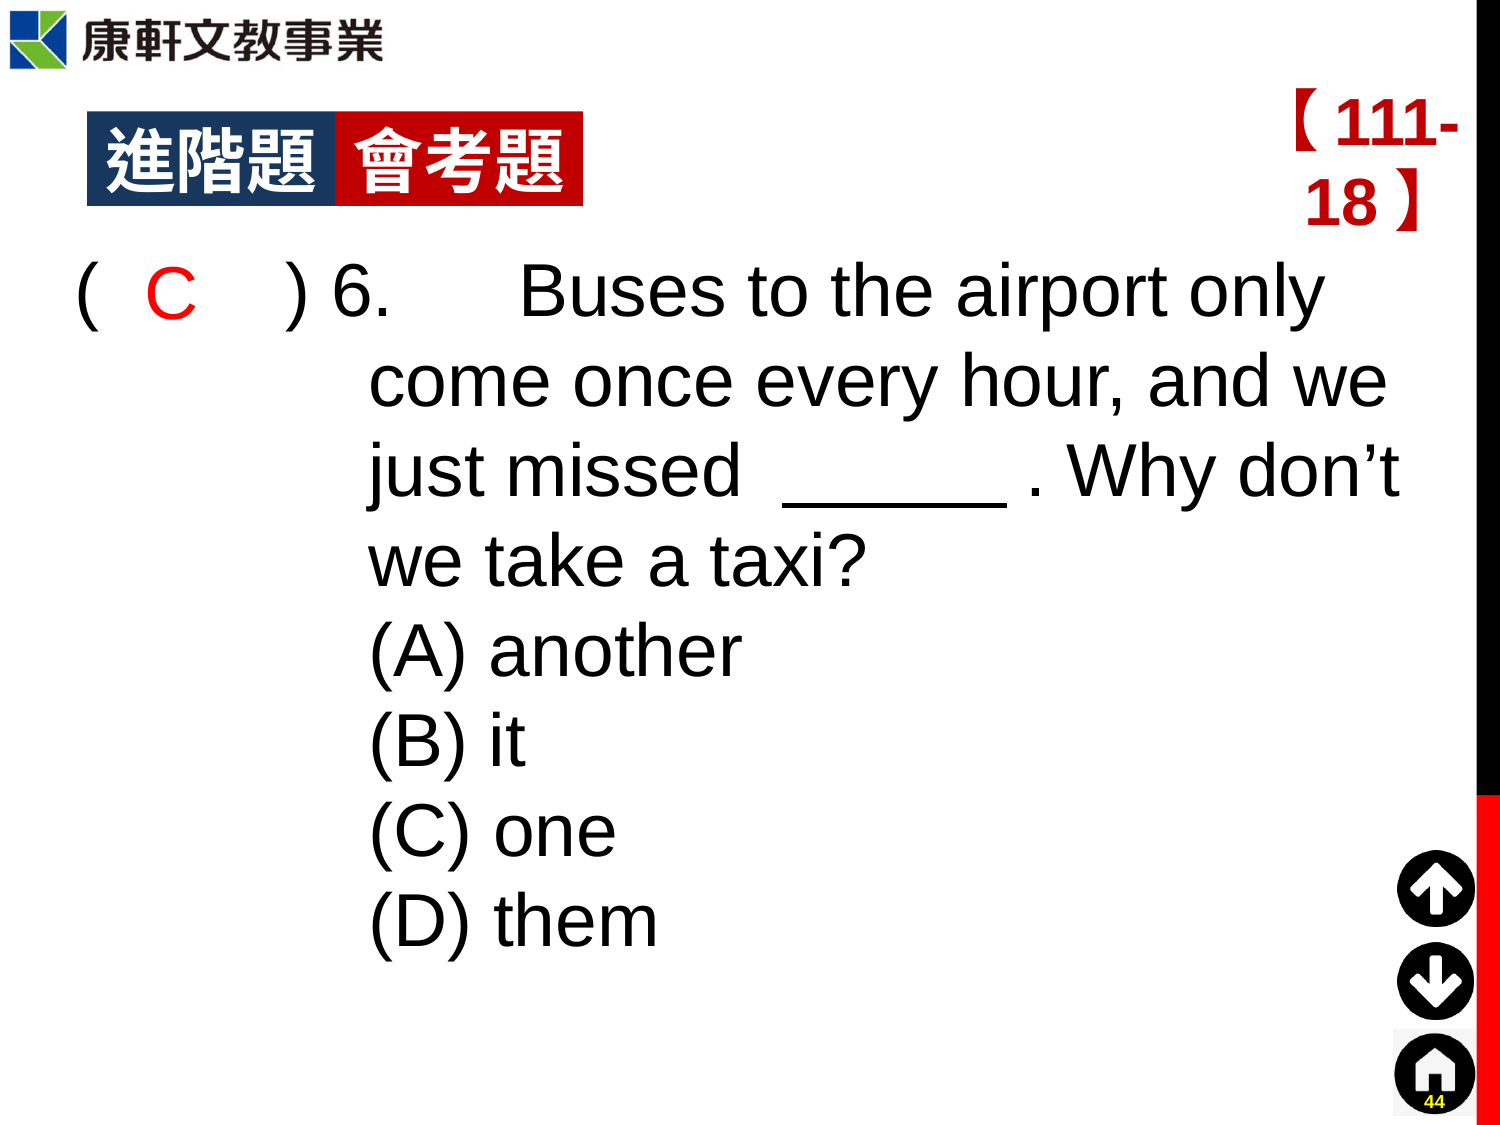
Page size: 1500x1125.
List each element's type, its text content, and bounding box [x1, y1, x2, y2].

text_box 進階題 [85, 109, 333, 208]
text_box ( ) 6. Buses to the airport only come once every hour, and we just missed . Why don’t we take a taxi? (A) another (B) it (C) one (D) them [59, 234, 1452, 970]
text_box 會考題 [333, 109, 585, 208]
picture [1396, 942, 1475, 1020]
text_box C [101, 252, 243, 342]
picture [1397, 850, 1475, 928]
picture [1393, 1029, 1476, 1116]
picture [8, 9, 387, 70]
text_box 【111-18】 [1082, 109, 1478, 208]
